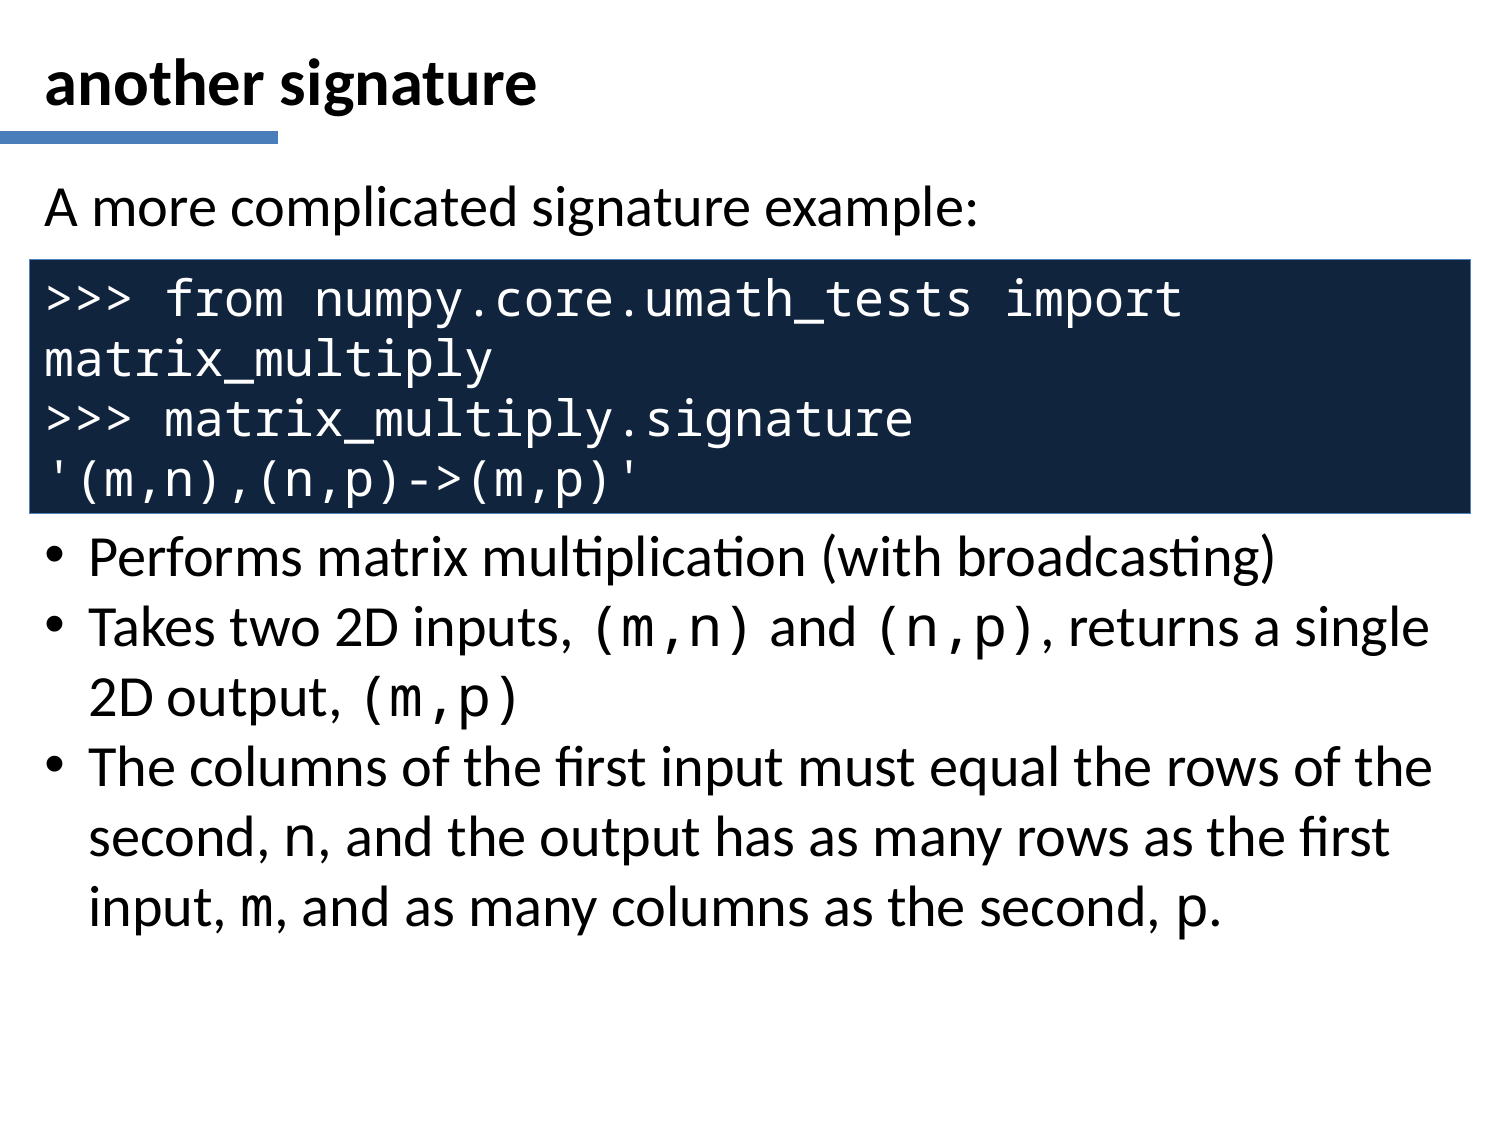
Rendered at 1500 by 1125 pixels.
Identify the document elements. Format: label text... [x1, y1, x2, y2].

list A more complicated signature example: Performs matrix multiplication (with broadcasting) Takes two 2D inputs, (m,n) and (n,p), returns a single 2D output, (m,p) The columns of the first input must equal the rows of the second, n, and the output has as many rows as the first input, m, and as many columns as the second, p. [29, 514, 1471, 1094]
text_box >>> from numpy.core.umath_tests import matrix_multiply >>> matrix_multiply.signature '(m,n),(n,p)->(m,p)' [29, 259, 1471, 514]
list A more complicated signature example: Performs matrix multiplication (with broadcasting) Takes two 2D inputs, (m,n) and (n,p), returns a single 2D output, (m,p) The columns of the first input must equal the rows of the second, n, and the output has as many rows as the first input, m, and as many columns as the second, p. [29, 160, 1471, 259]
title another signature [29, 30, 1471, 138]
